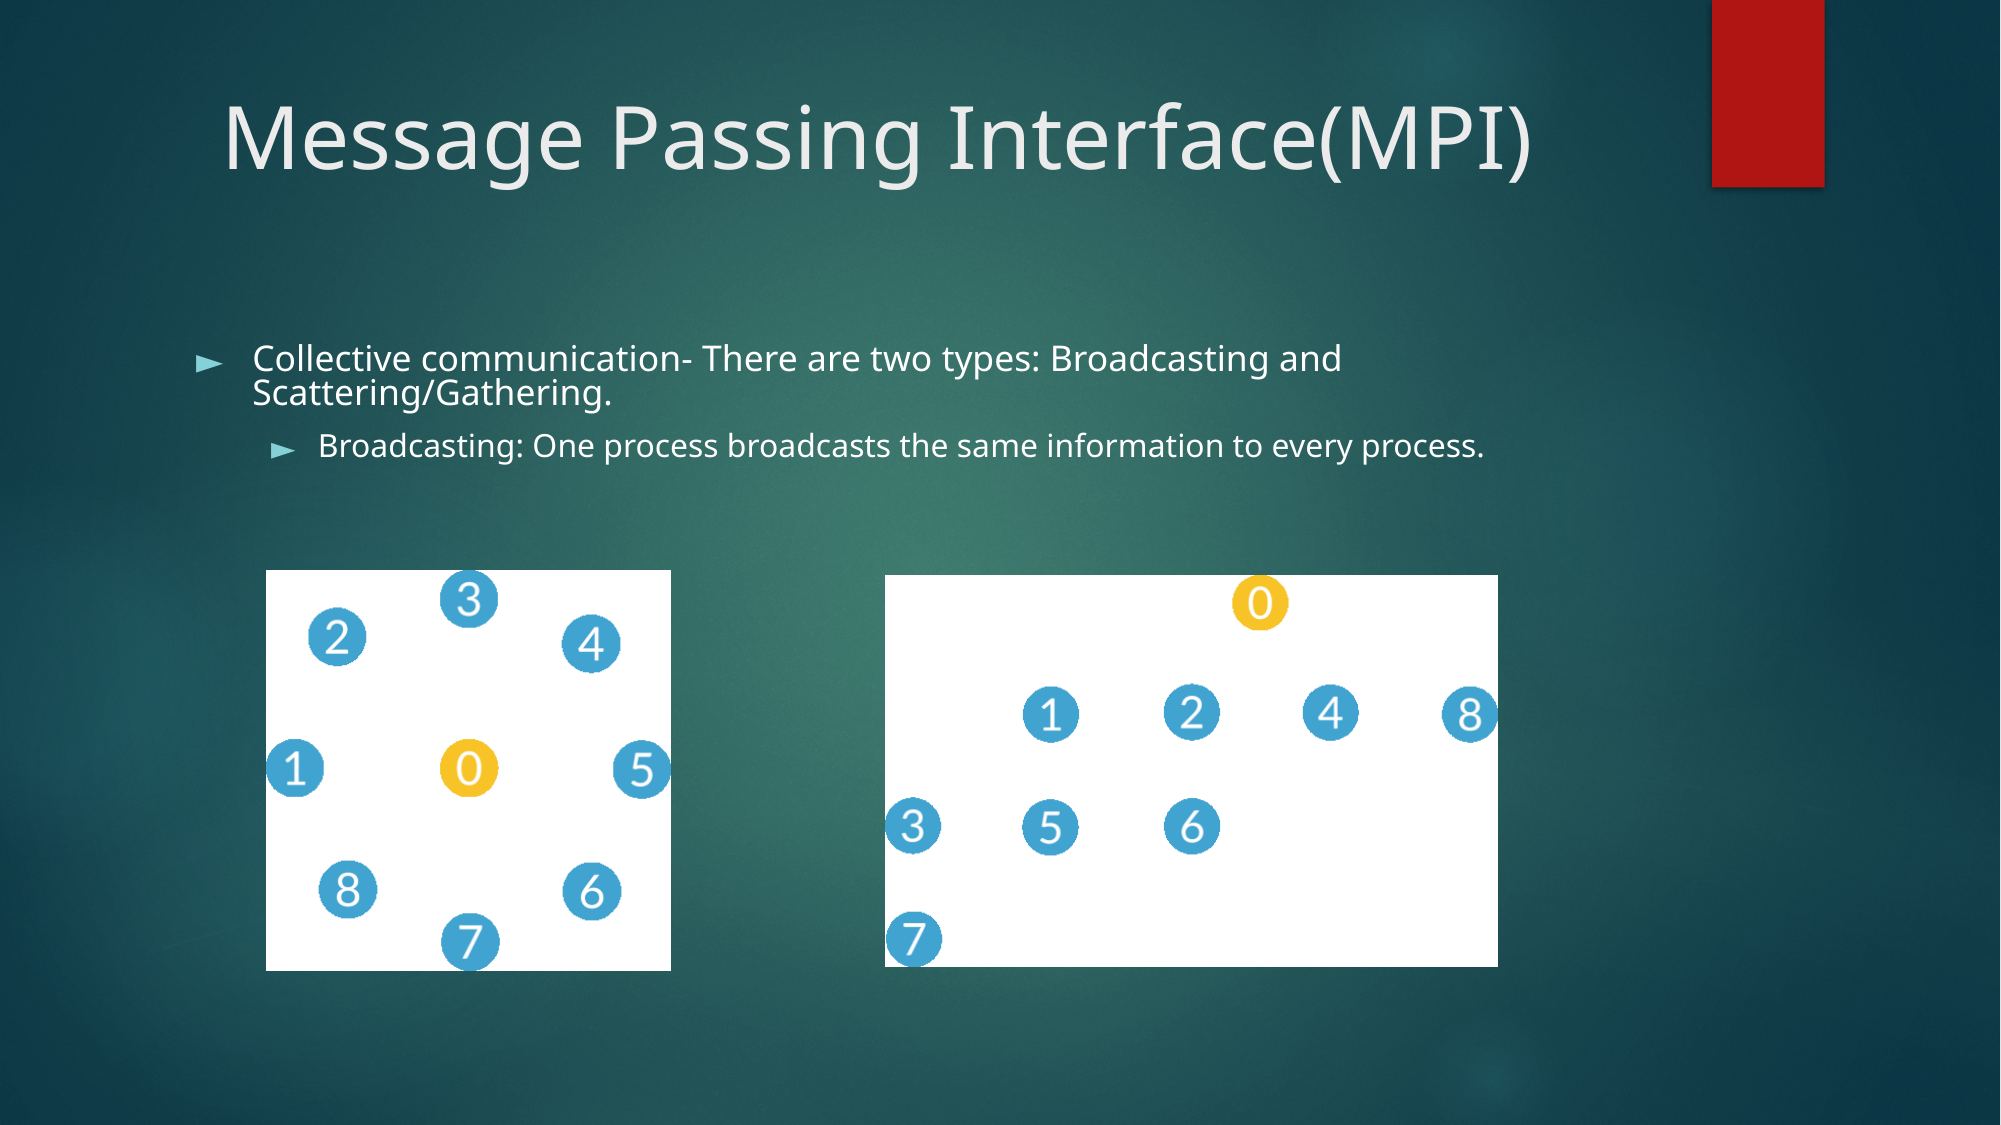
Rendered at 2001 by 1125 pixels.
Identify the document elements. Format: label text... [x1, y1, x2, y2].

list Collective communication- There are two types: Broadcasting and Scattering/Gathering. Broadcasting: One process broadcasts the same information to every process. [181, 336, 1649, 1025]
picture [0, 0, 2001, 1125]
title Message Passing Interface(MPI) [106, 74, 1649, 304]
